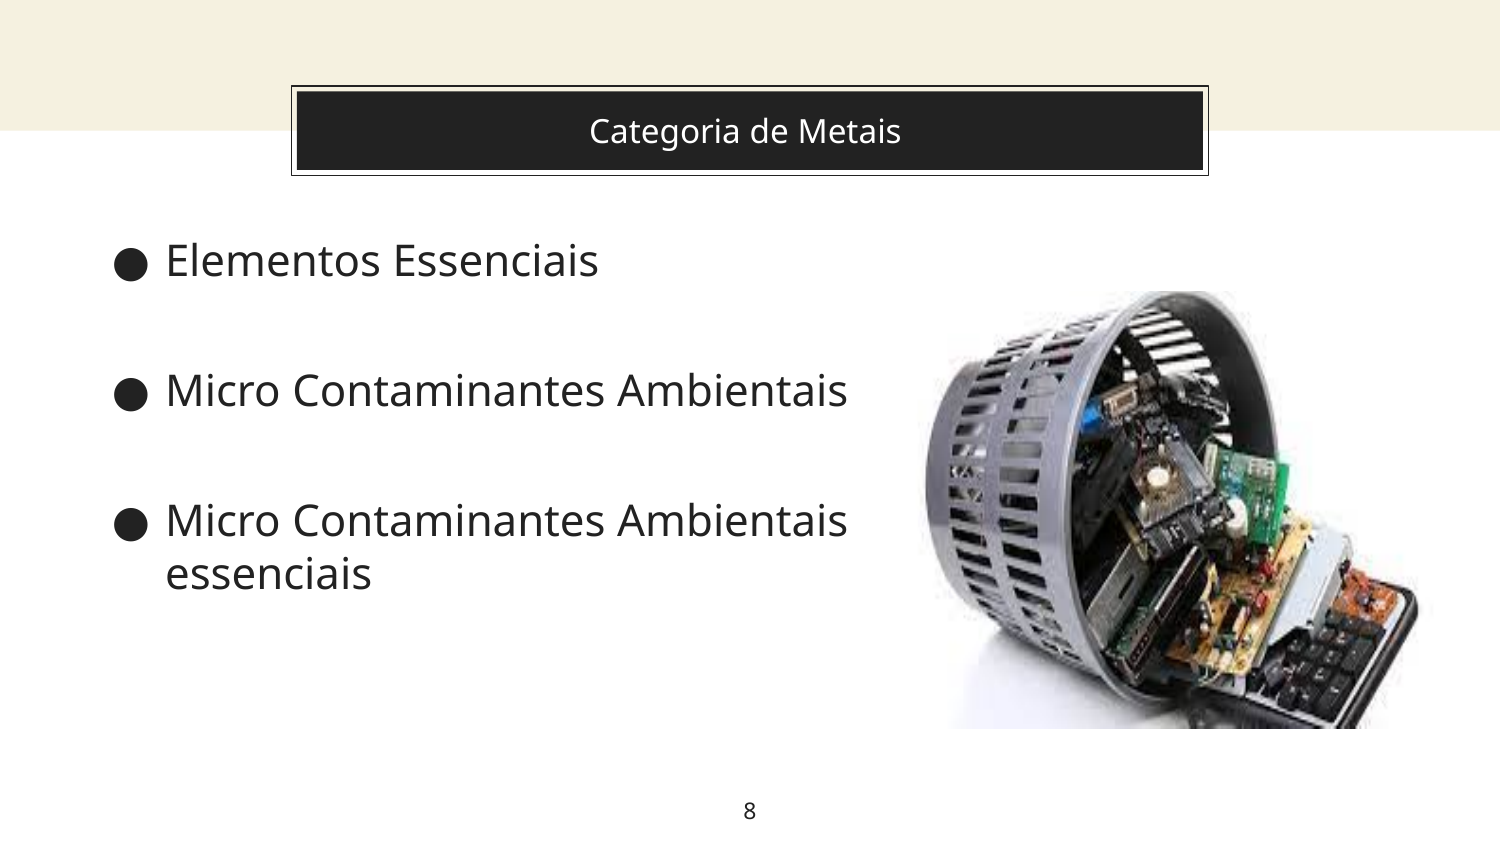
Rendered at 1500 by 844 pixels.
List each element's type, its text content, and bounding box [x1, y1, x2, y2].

picture [858, 290, 1460, 729]
list Elementos Essenciais Micro Contaminantes Ambientais Micro Contaminantes Ambientais essenciais [75, 217, 879, 670]
title Categoria de Metais [296, 91, 1203, 170]
slide_number ‹#› [705, 781, 795, 832]
